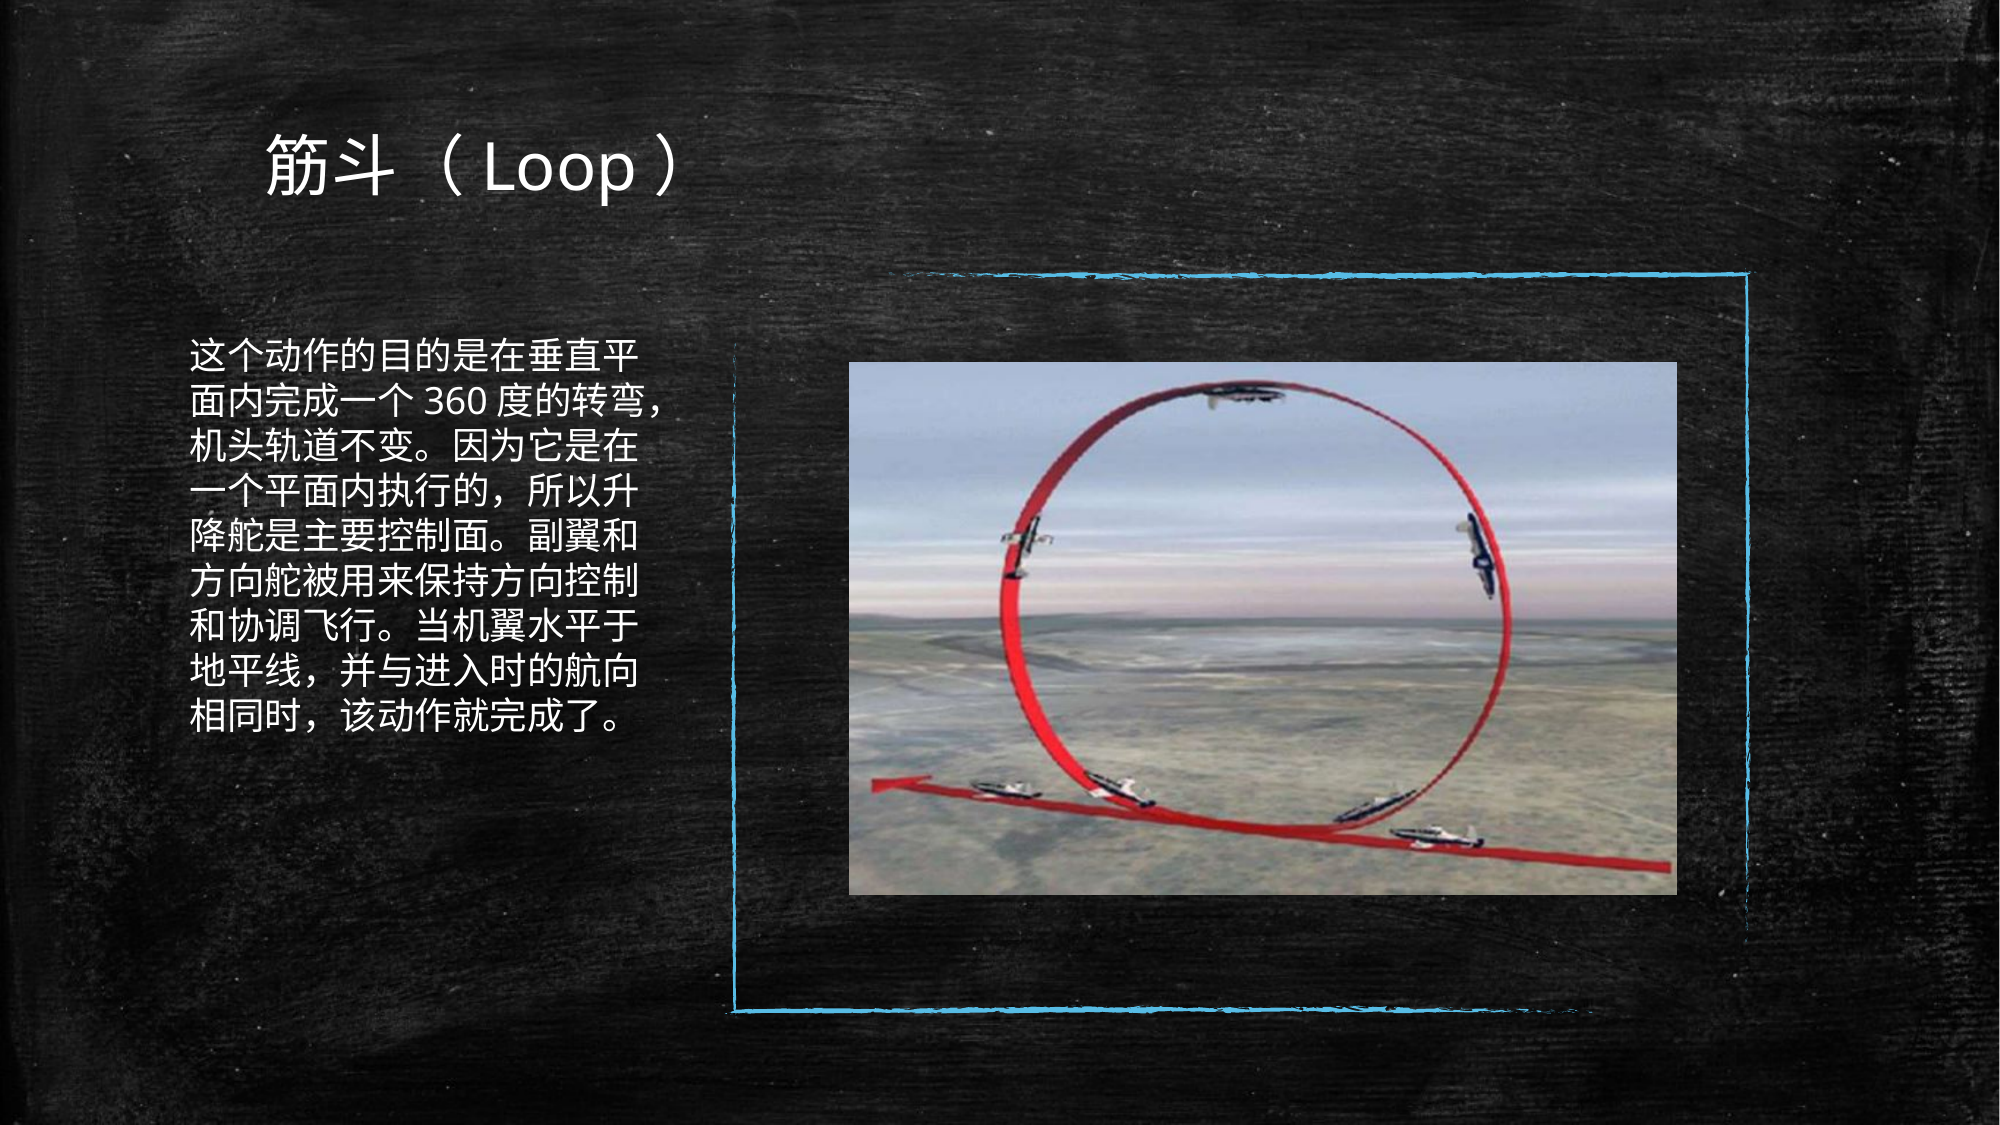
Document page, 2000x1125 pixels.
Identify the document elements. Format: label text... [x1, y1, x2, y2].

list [849, 362, 1677, 895]
title 筋斗（Loop） [249, 45, 1750, 213]
text_box 这个动作的目的是在垂直平面内完成一个360度的转弯，机头轨道不变。因为它是在一个平面内执行的，所以升降舵是主要控制面。副翼和方向舵被用来保持方向控制和协调飞行。当机翼水平于地平线，并与进入时的航向相同时，该动作就完成了。 [174, 324, 675, 745]
